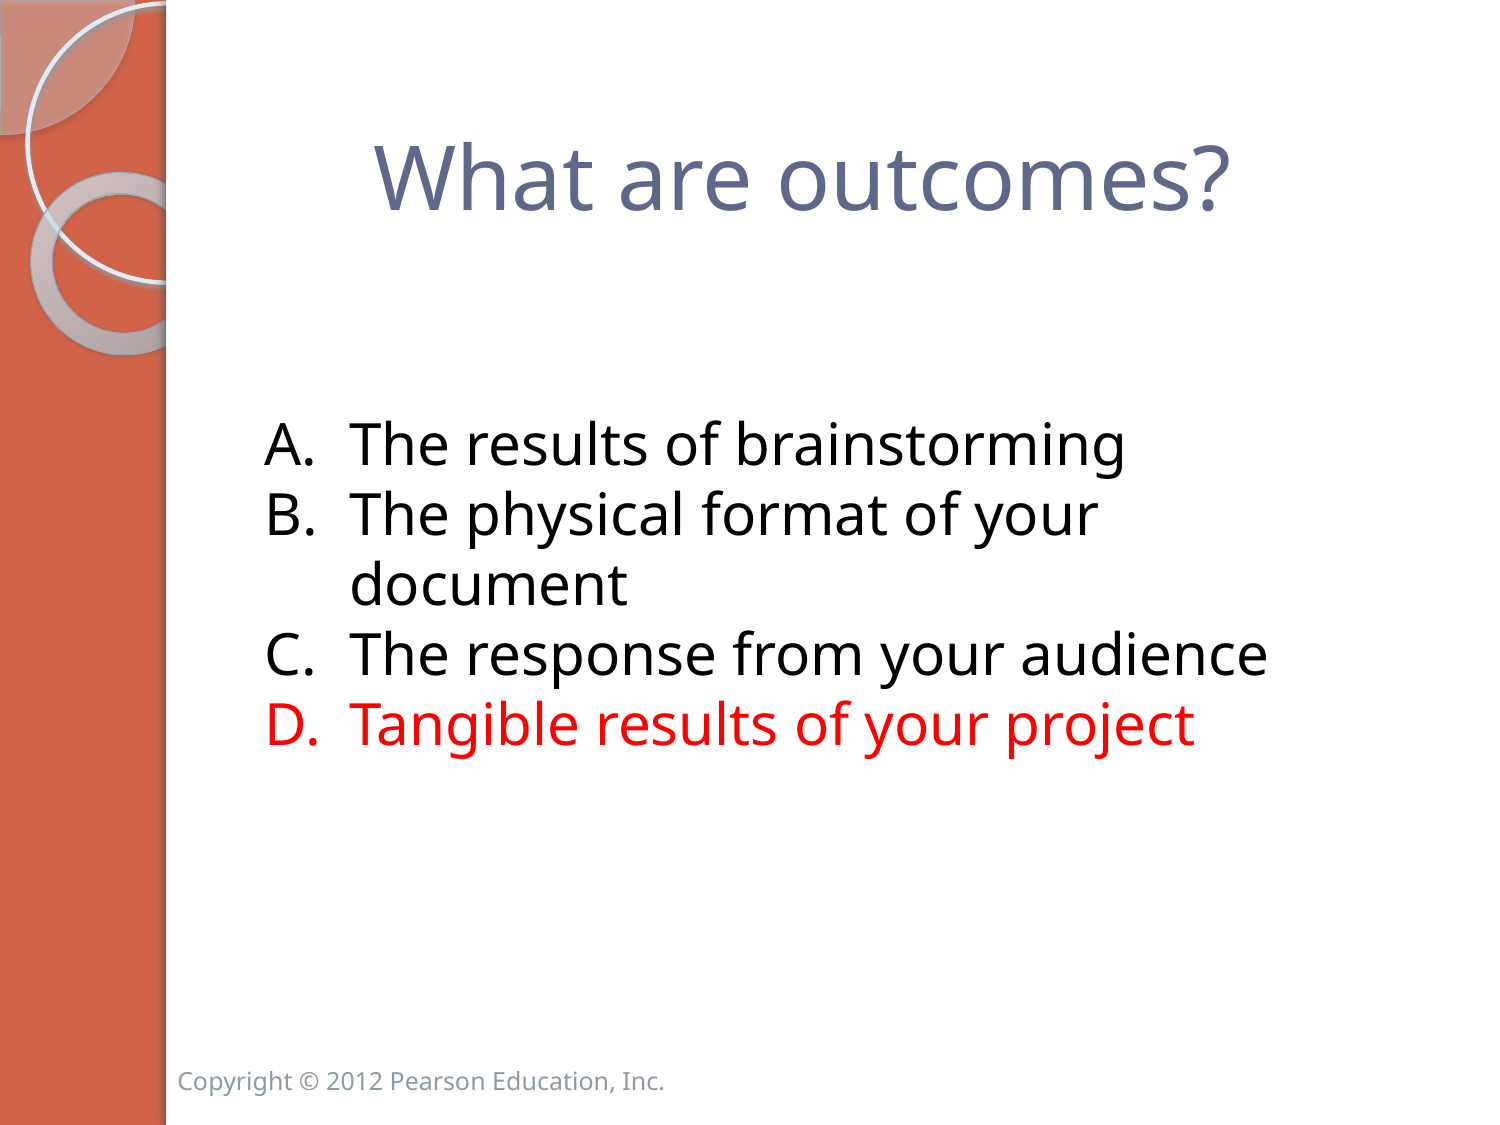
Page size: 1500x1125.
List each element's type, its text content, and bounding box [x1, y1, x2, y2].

title What are outcomes? [187, 50, 1418, 300]
text_box The results of brainstorming The physical format of your document The response from your audience Tangible results of your project [249, 399, 1350, 835]
footer Copyright © 2012 Pearson Education, Inc. [162, 1025, 725, 1104]
